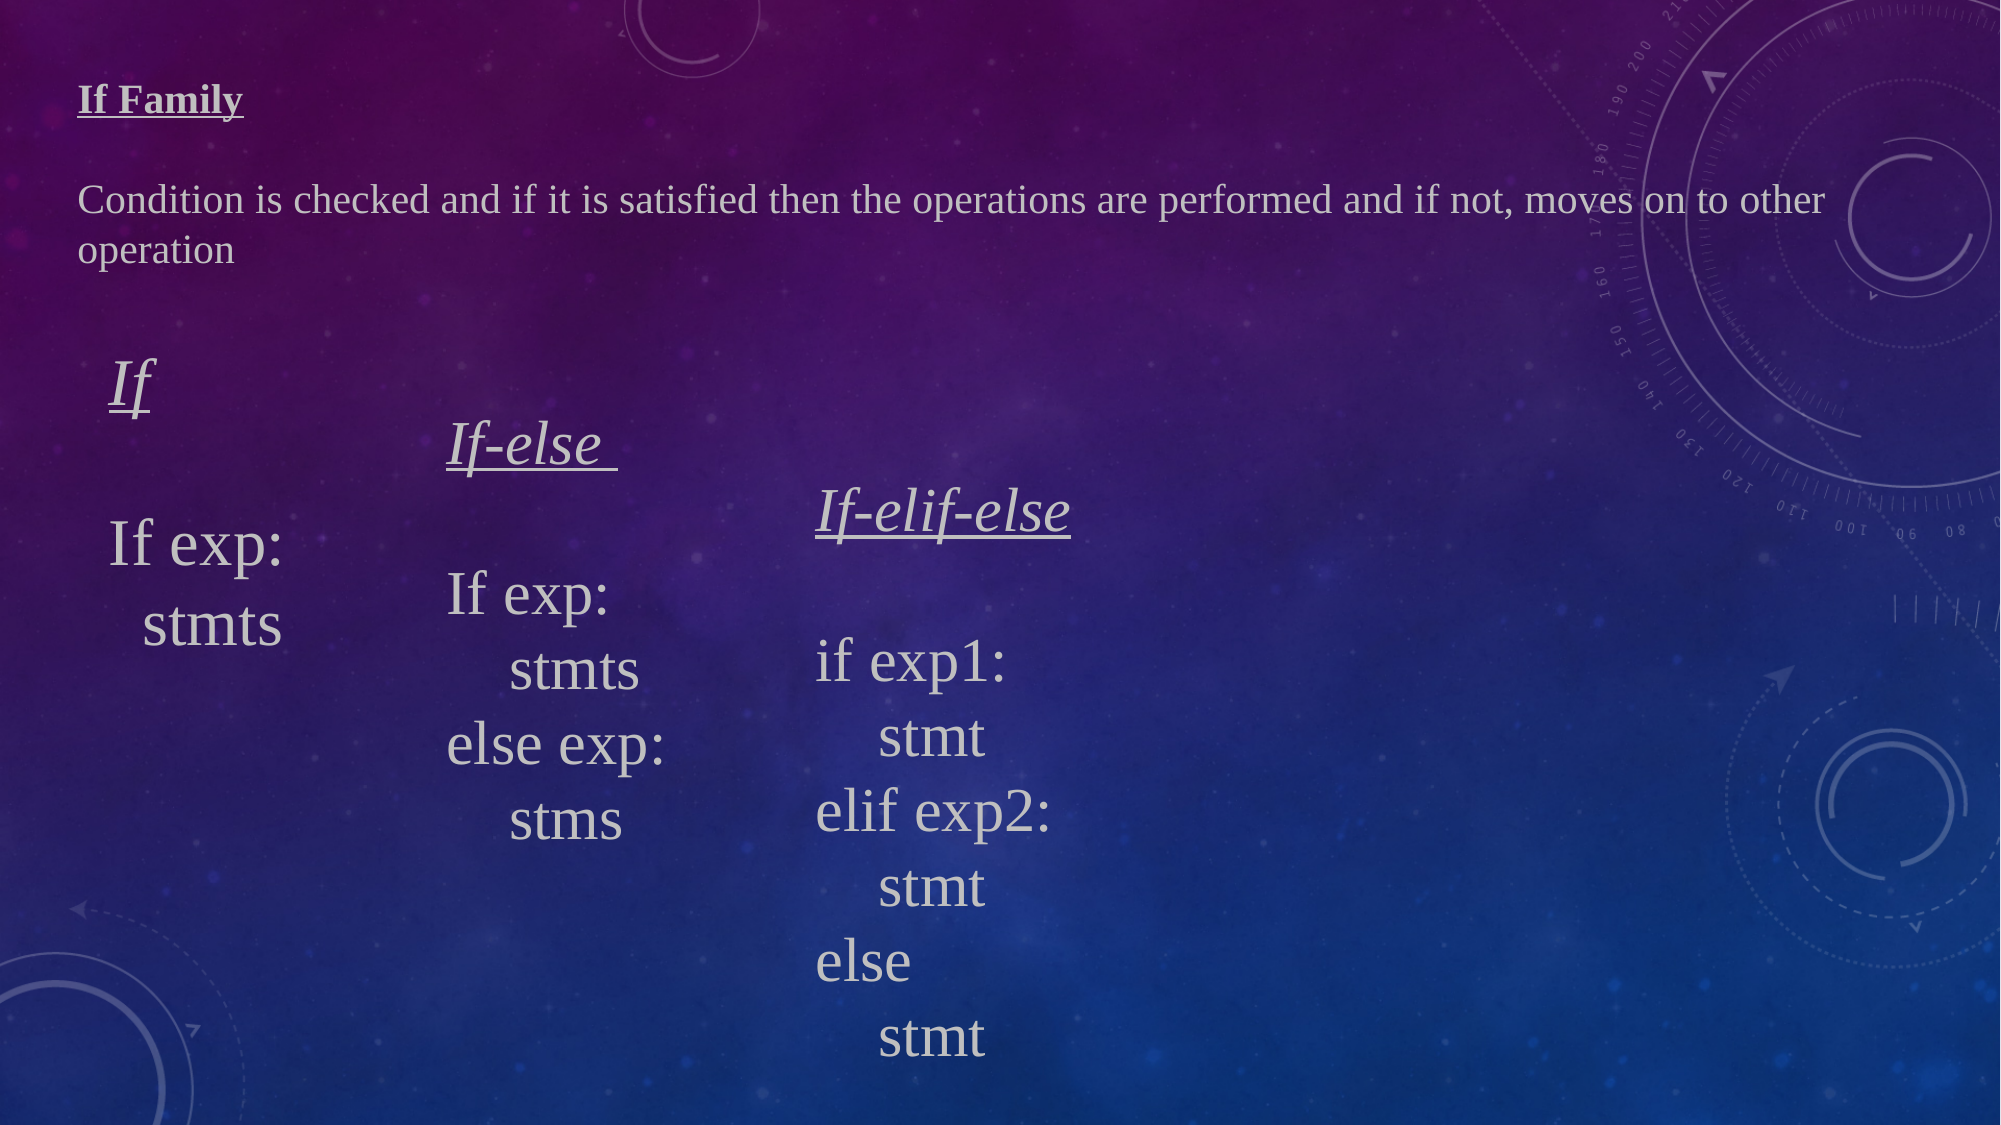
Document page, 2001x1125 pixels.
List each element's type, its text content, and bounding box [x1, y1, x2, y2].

text_box If-elif-else if exp1: stmt elif exp2: stmt else stmt [800, 461, 1115, 1077]
text_box If-else If exp: stmts else exp: stms [431, 394, 826, 859]
picture [0, 0, 2001, 1125]
text_box If Family Condition is checked and if it is satisfied then the operations are performed and if not, moves on to other operation [62, 64, 1853, 330]
text_box If If exp: stmts [94, 331, 452, 667]
